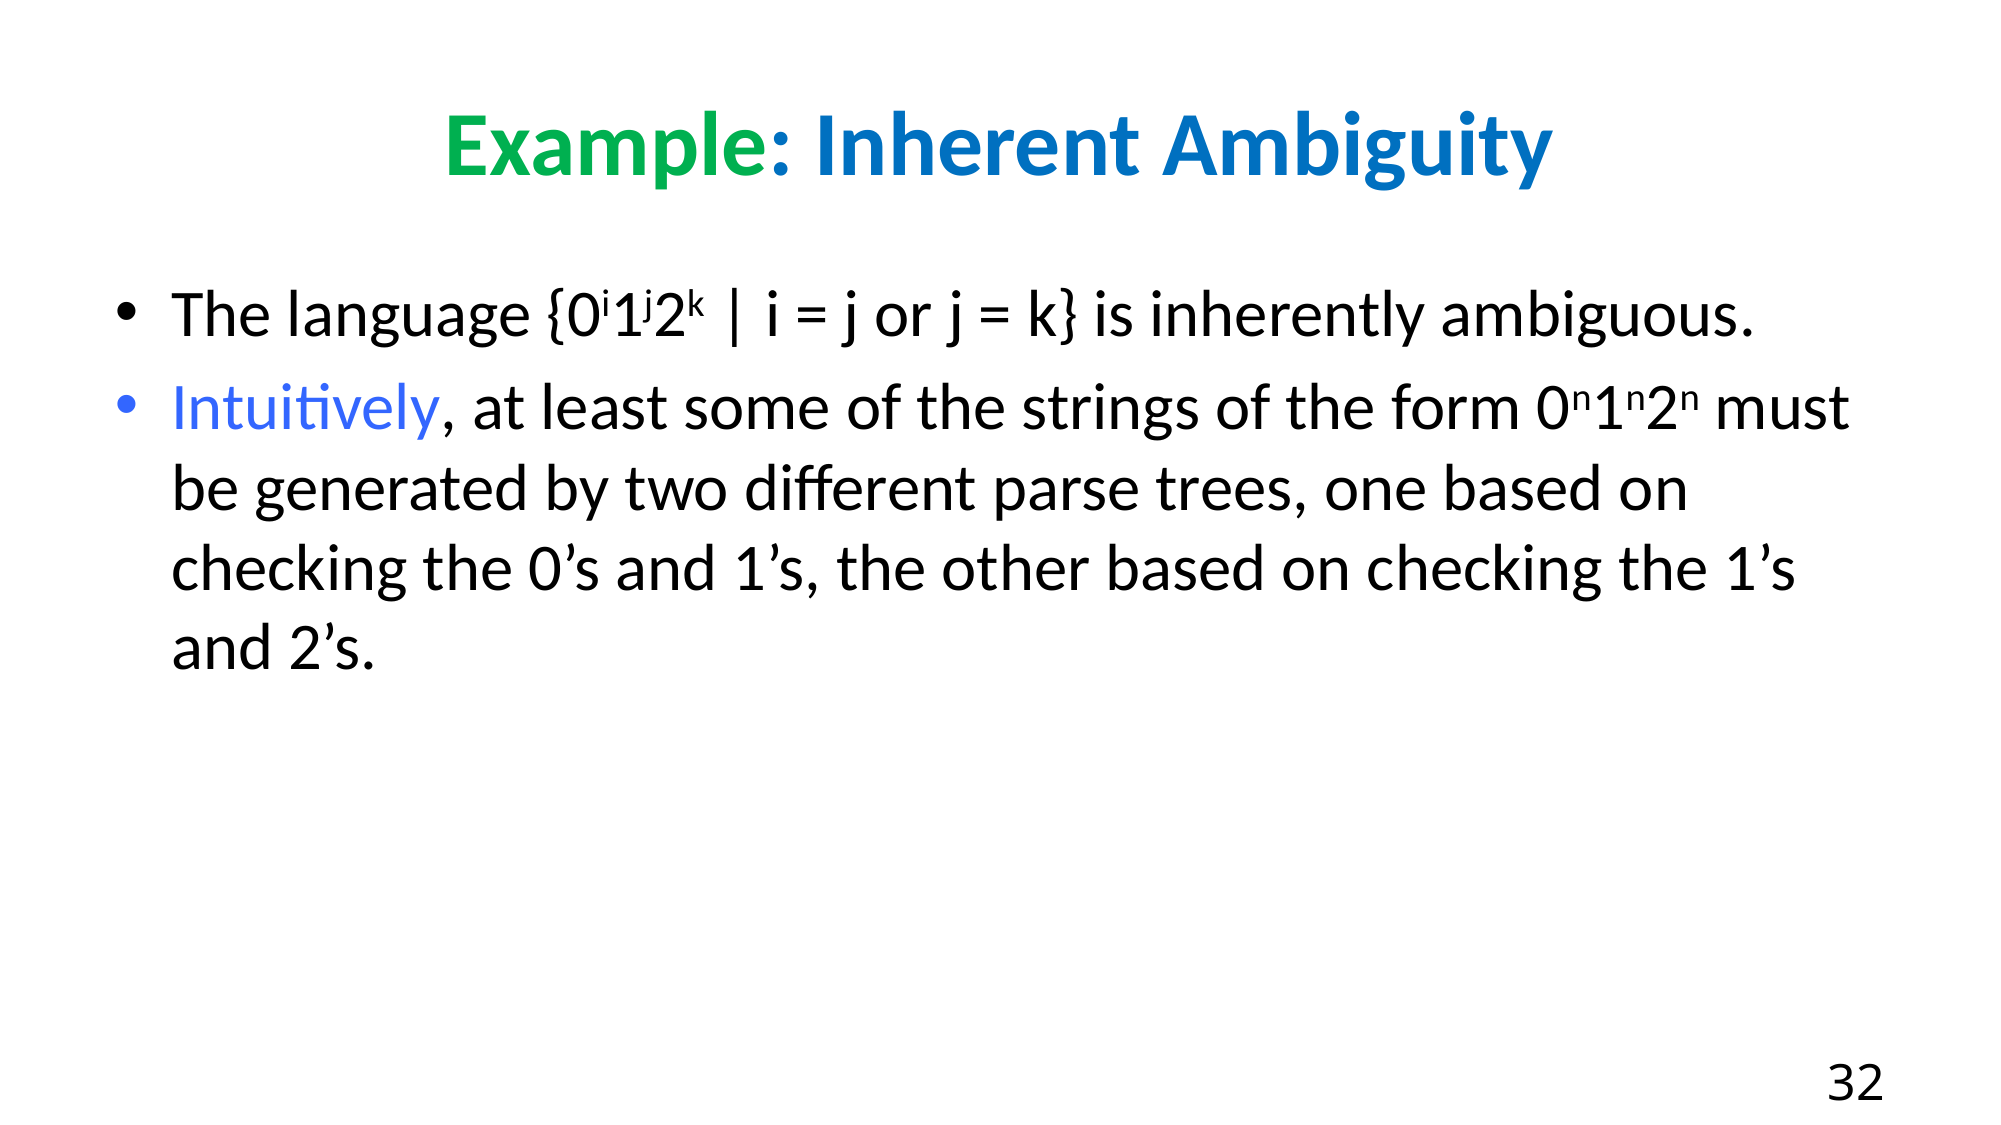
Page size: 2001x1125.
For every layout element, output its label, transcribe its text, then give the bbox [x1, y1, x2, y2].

title Example: Inherent Ambiguity [99, 45, 1900, 233]
list The language {0i1j2k | i = j or j = k} is inherently ambiguous. Intuitively, at least some of the strings of the form 0n1n2n must be generated by two different parse trees, one based on checking the 0’s and 1’s, the other based on checking the 1’s and 2’s. [99, 262, 1900, 1005]
slide_number 32 [1433, 1042, 1900, 1103]
